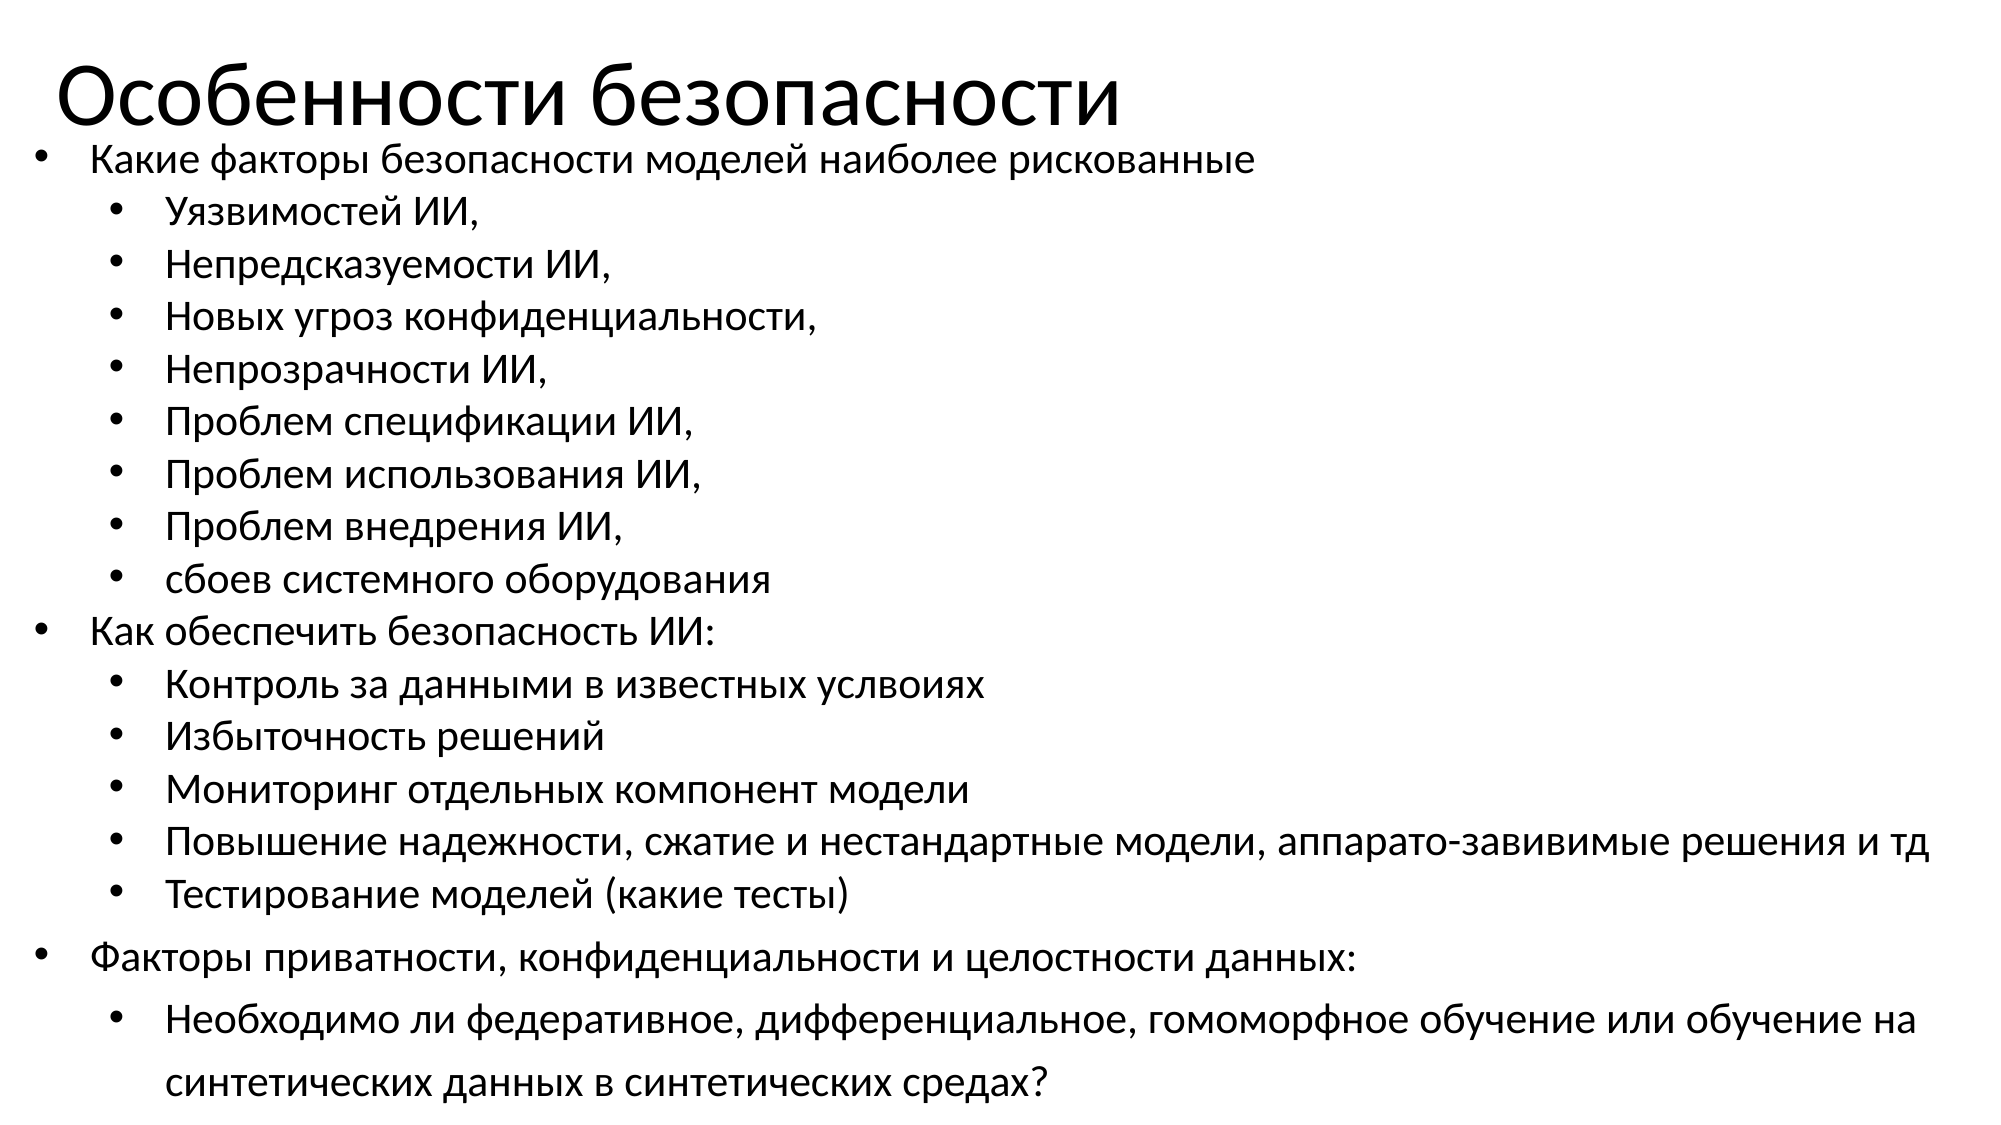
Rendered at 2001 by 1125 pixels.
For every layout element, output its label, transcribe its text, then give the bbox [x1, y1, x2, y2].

title Особенности безопасности [41, 31, 1841, 121]
list Какие факторы безопасности моделей наиболее рискованные Уязвимостей ИИ, Непредсказуемости ИИ, Новых угроз конфиденциальности, Непрозрачности ИИ, Проблем спецификации ИИ, Проблем использования ИИ, Проблем внедрения ИИ, сбоев системного оборудования Как обеспечить безопасность ИИ: Контроль за данными в известных услвоиях Избыточность решений Мониторинг отдельных компонент модели Повышение надежности, сжатие и нестандартные модели, аппарато-завивимые решения и тд Тестирование моделей (какие тесты) Факторы приватности, конфиденциальности и целостности данных: Необходимо ли федеративное, дифференциальное, гомоморфное обучение или обучение на синтетических данных в синтетических средах? [0, 121, 1955, 1100]
